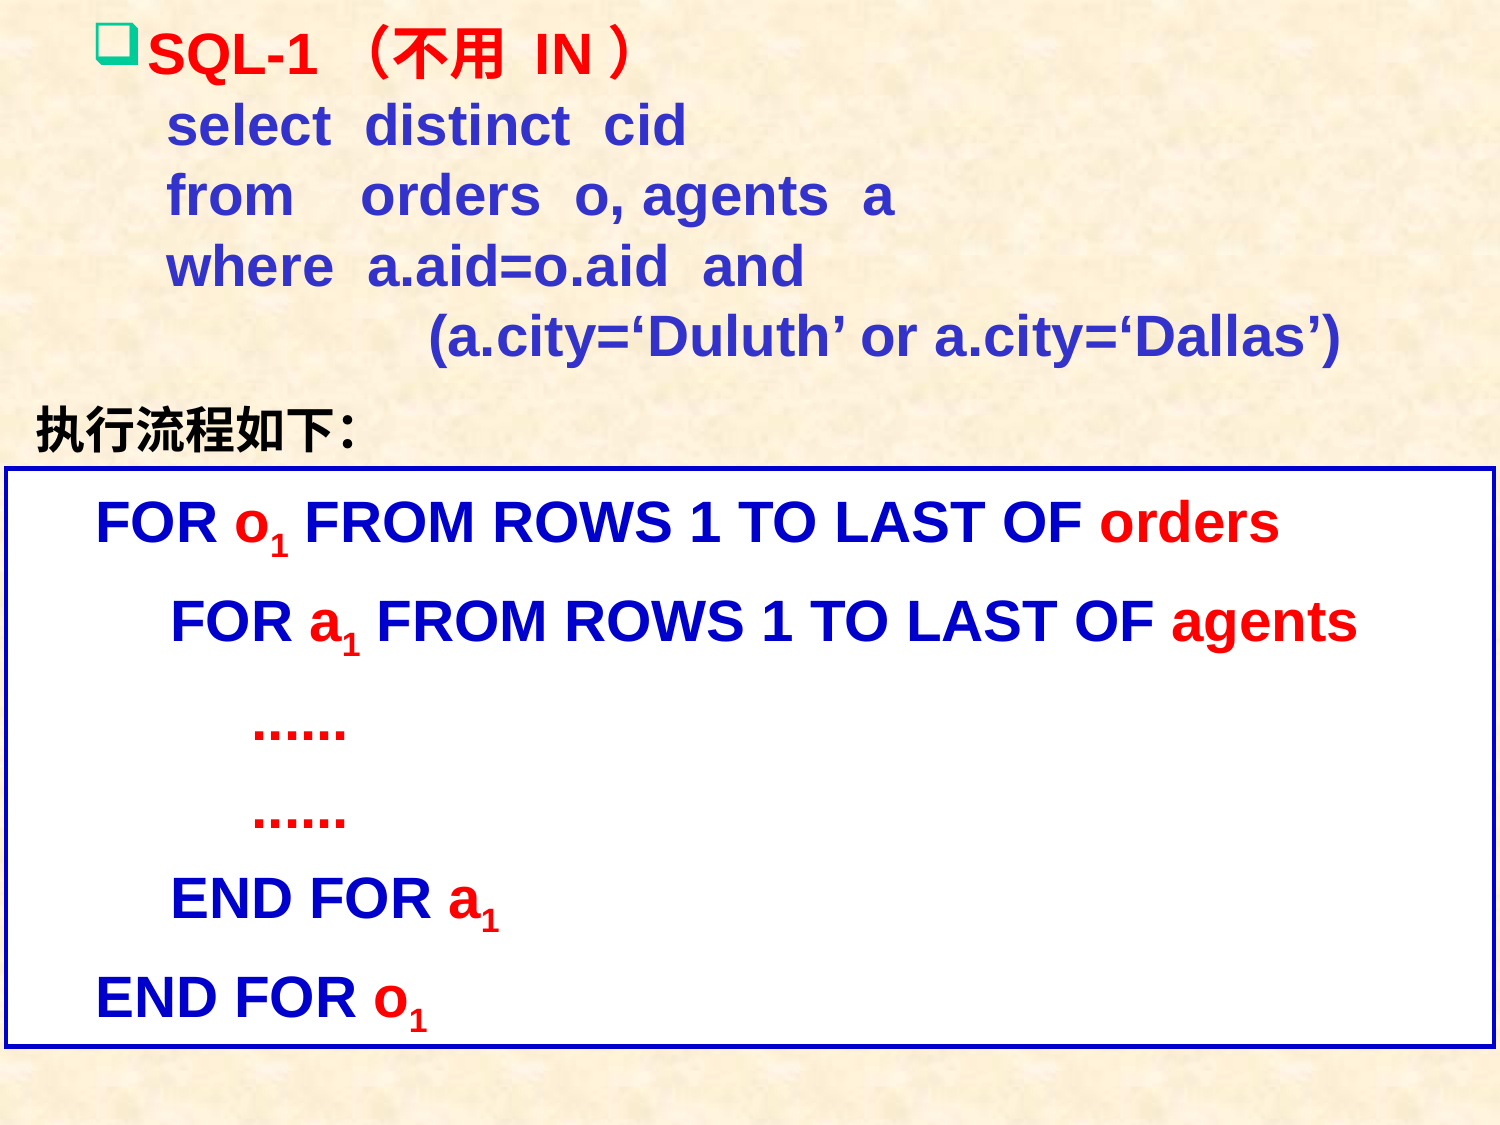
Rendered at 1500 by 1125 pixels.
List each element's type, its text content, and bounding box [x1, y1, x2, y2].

list SQL-1（不用 IN） select distinct cid from orders o, agents a where a.aid=o.aid and (a.city=‘Duluth’ or a.city=‘Dallas’) [76, 8, 1427, 389]
picture [0, 0, 1500, 1125]
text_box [5, 391, 1495, 1021]
